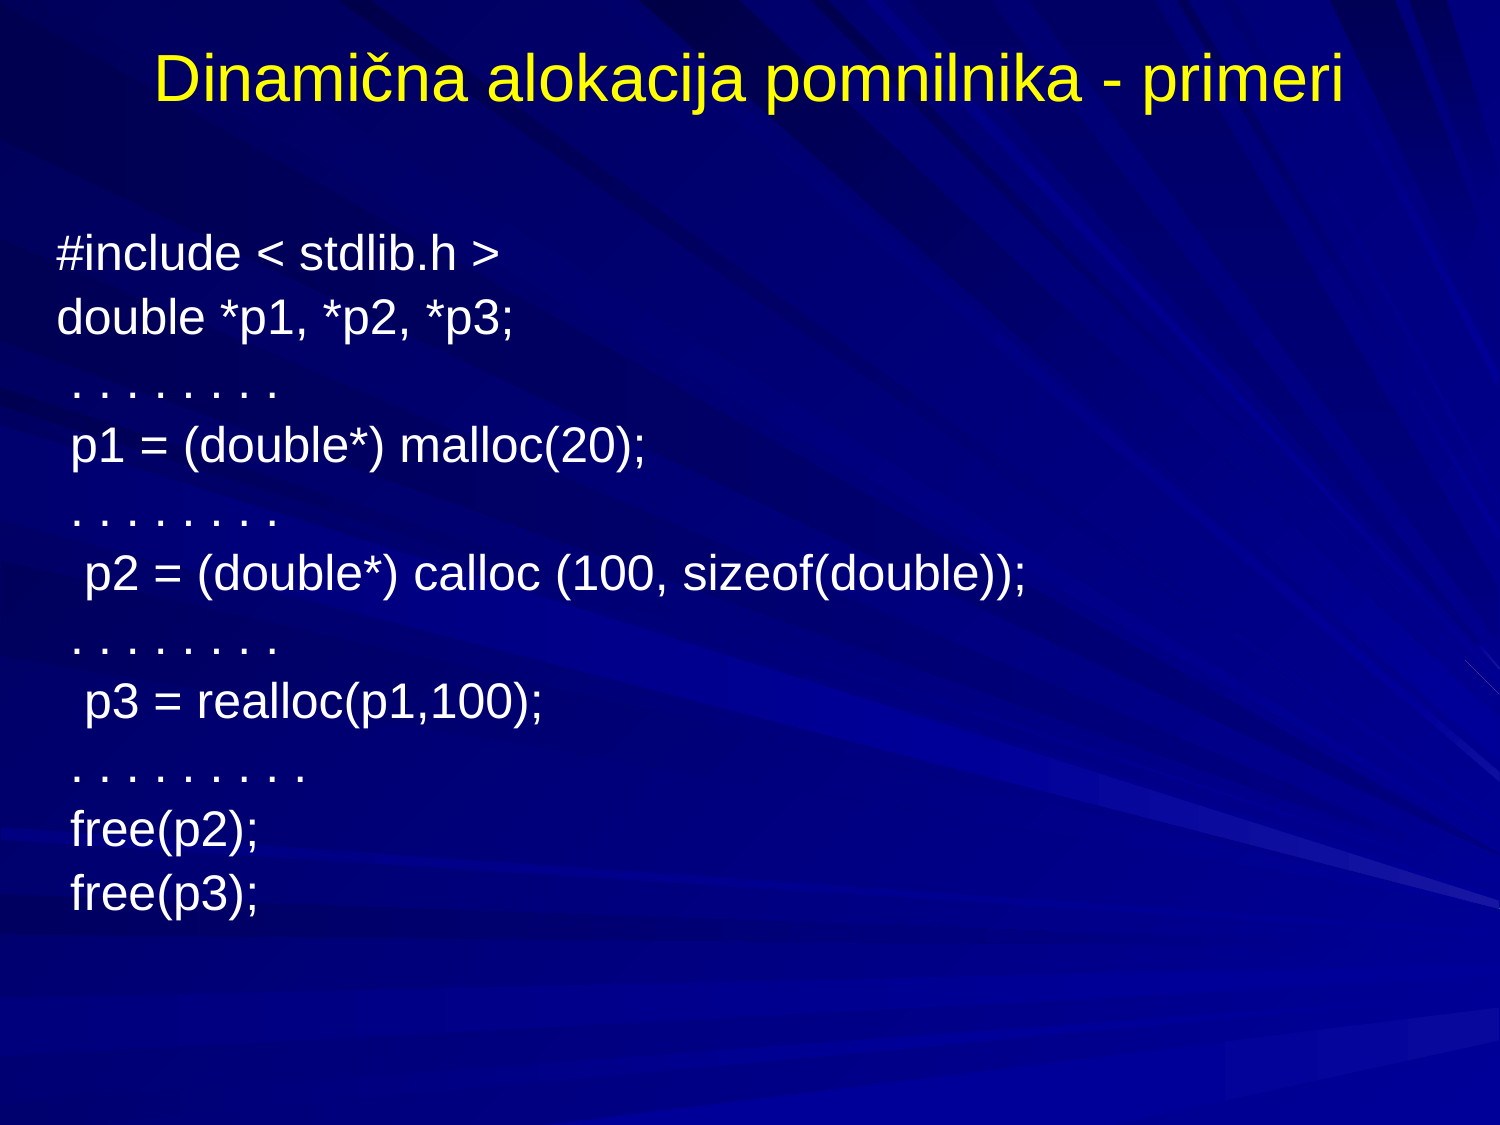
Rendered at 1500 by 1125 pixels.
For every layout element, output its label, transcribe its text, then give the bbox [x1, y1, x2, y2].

title Dinamična alokacija pomnilnika - primeri [75, 0, 1425, 149]
list #include < stdlib.h > double *p1, *p2, *p3; . . . . . . . . p1 = (double*) malloc(20); . . . . . . . . p2 = (double*) calloc (100, sizeof(double)); . . . . . . . . p3 = realloc(p1,100); . . . . . . . . . free(p2); free(p3); [41, 220, 1425, 1006]
